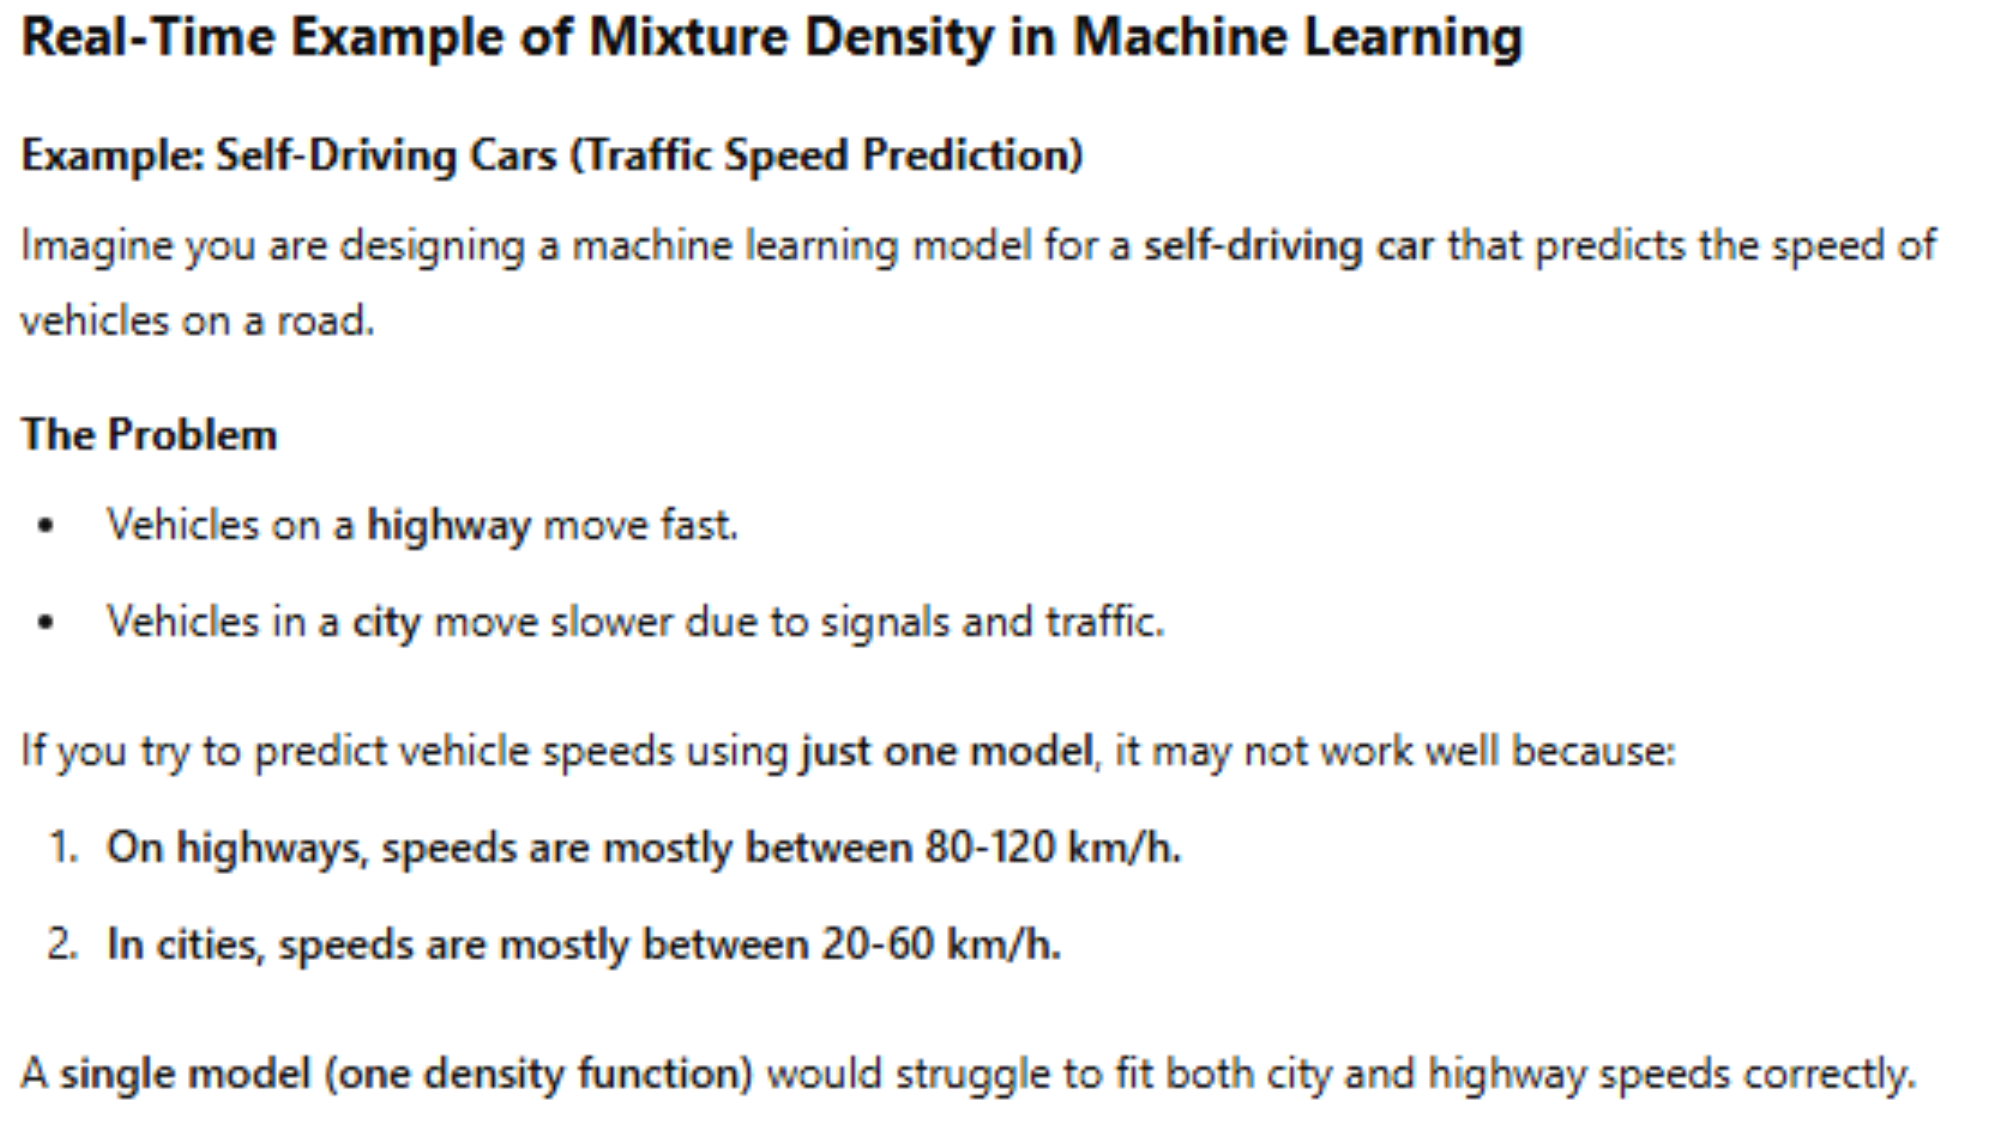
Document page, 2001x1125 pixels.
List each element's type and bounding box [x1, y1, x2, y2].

list [0, 0, 2000, 1125]
